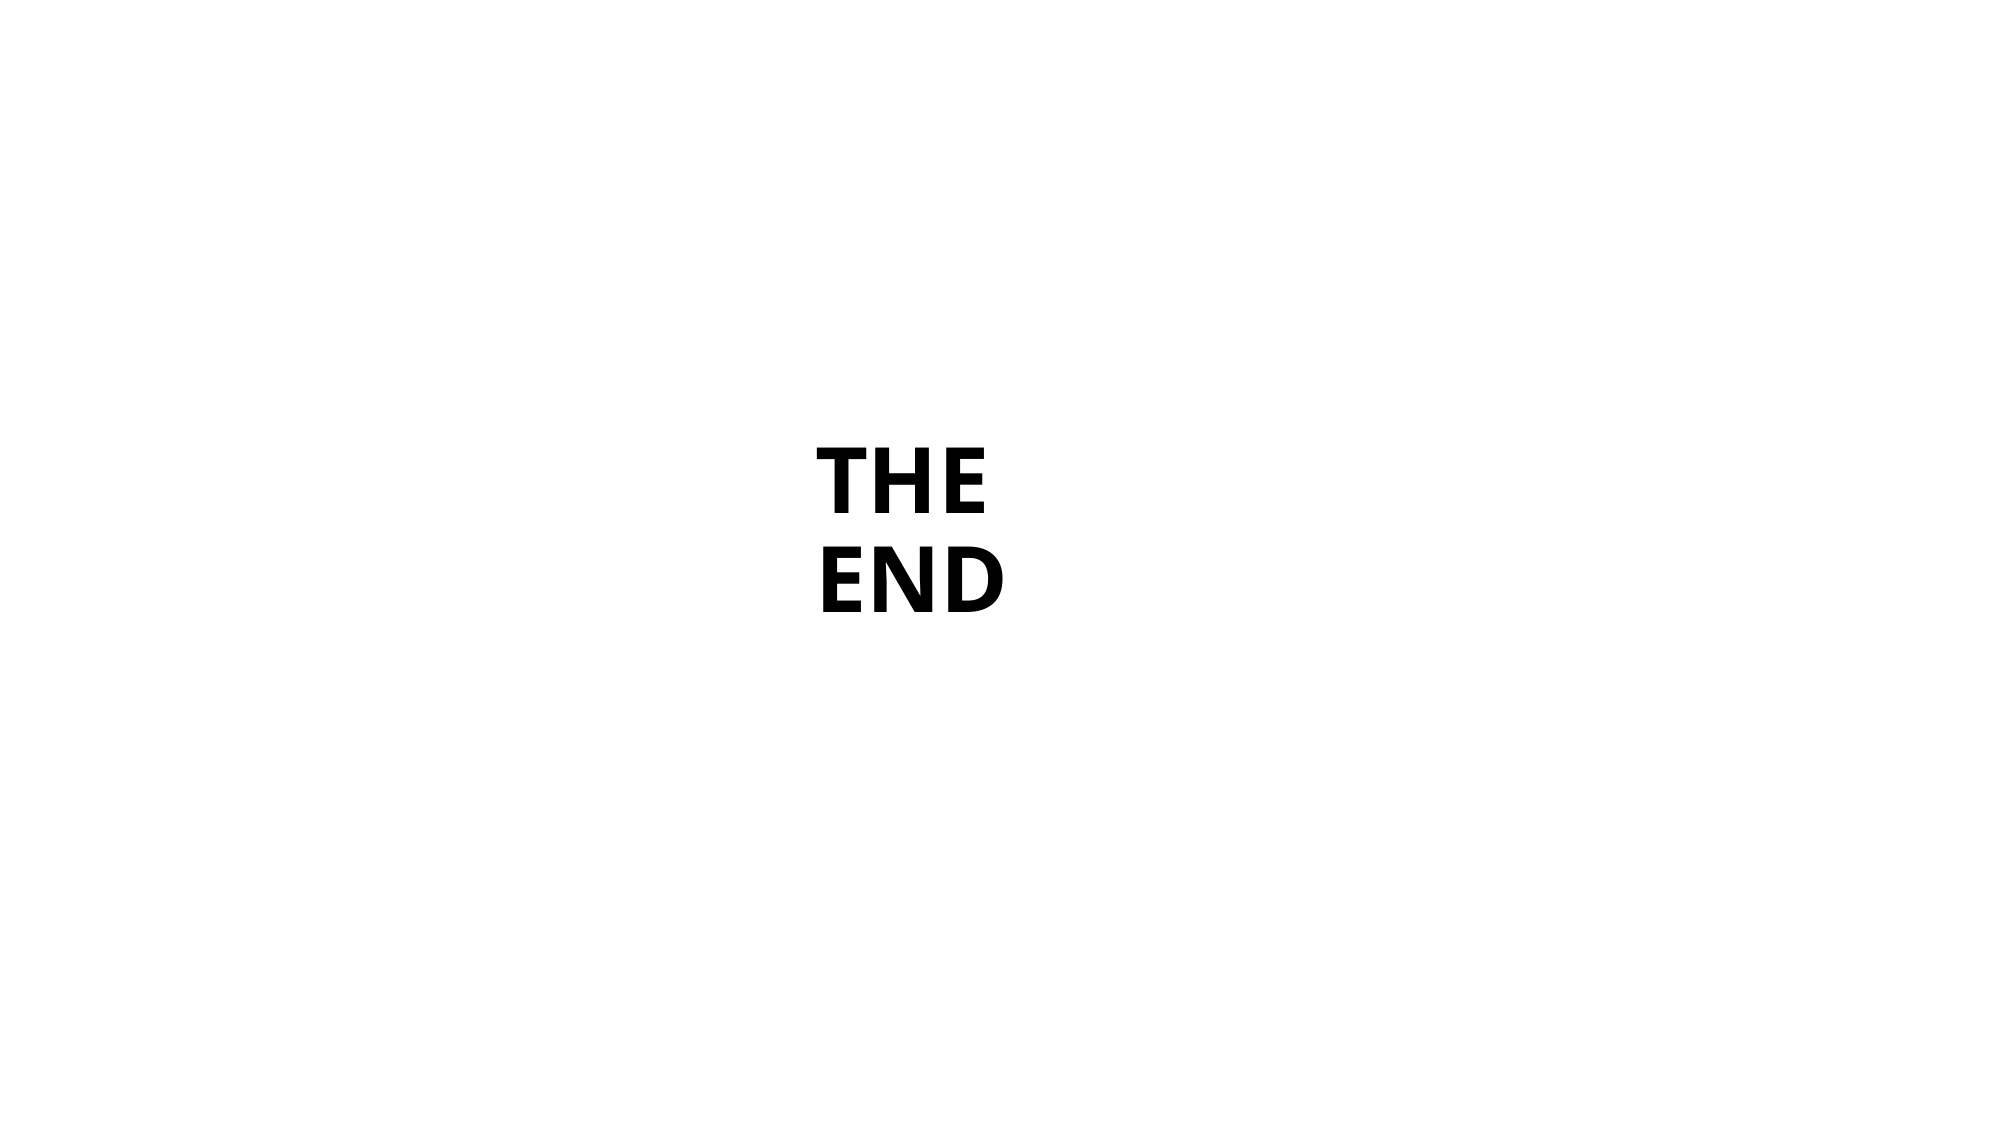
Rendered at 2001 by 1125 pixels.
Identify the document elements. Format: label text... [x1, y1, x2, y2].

title THE END [800, 425, 1188, 643]
